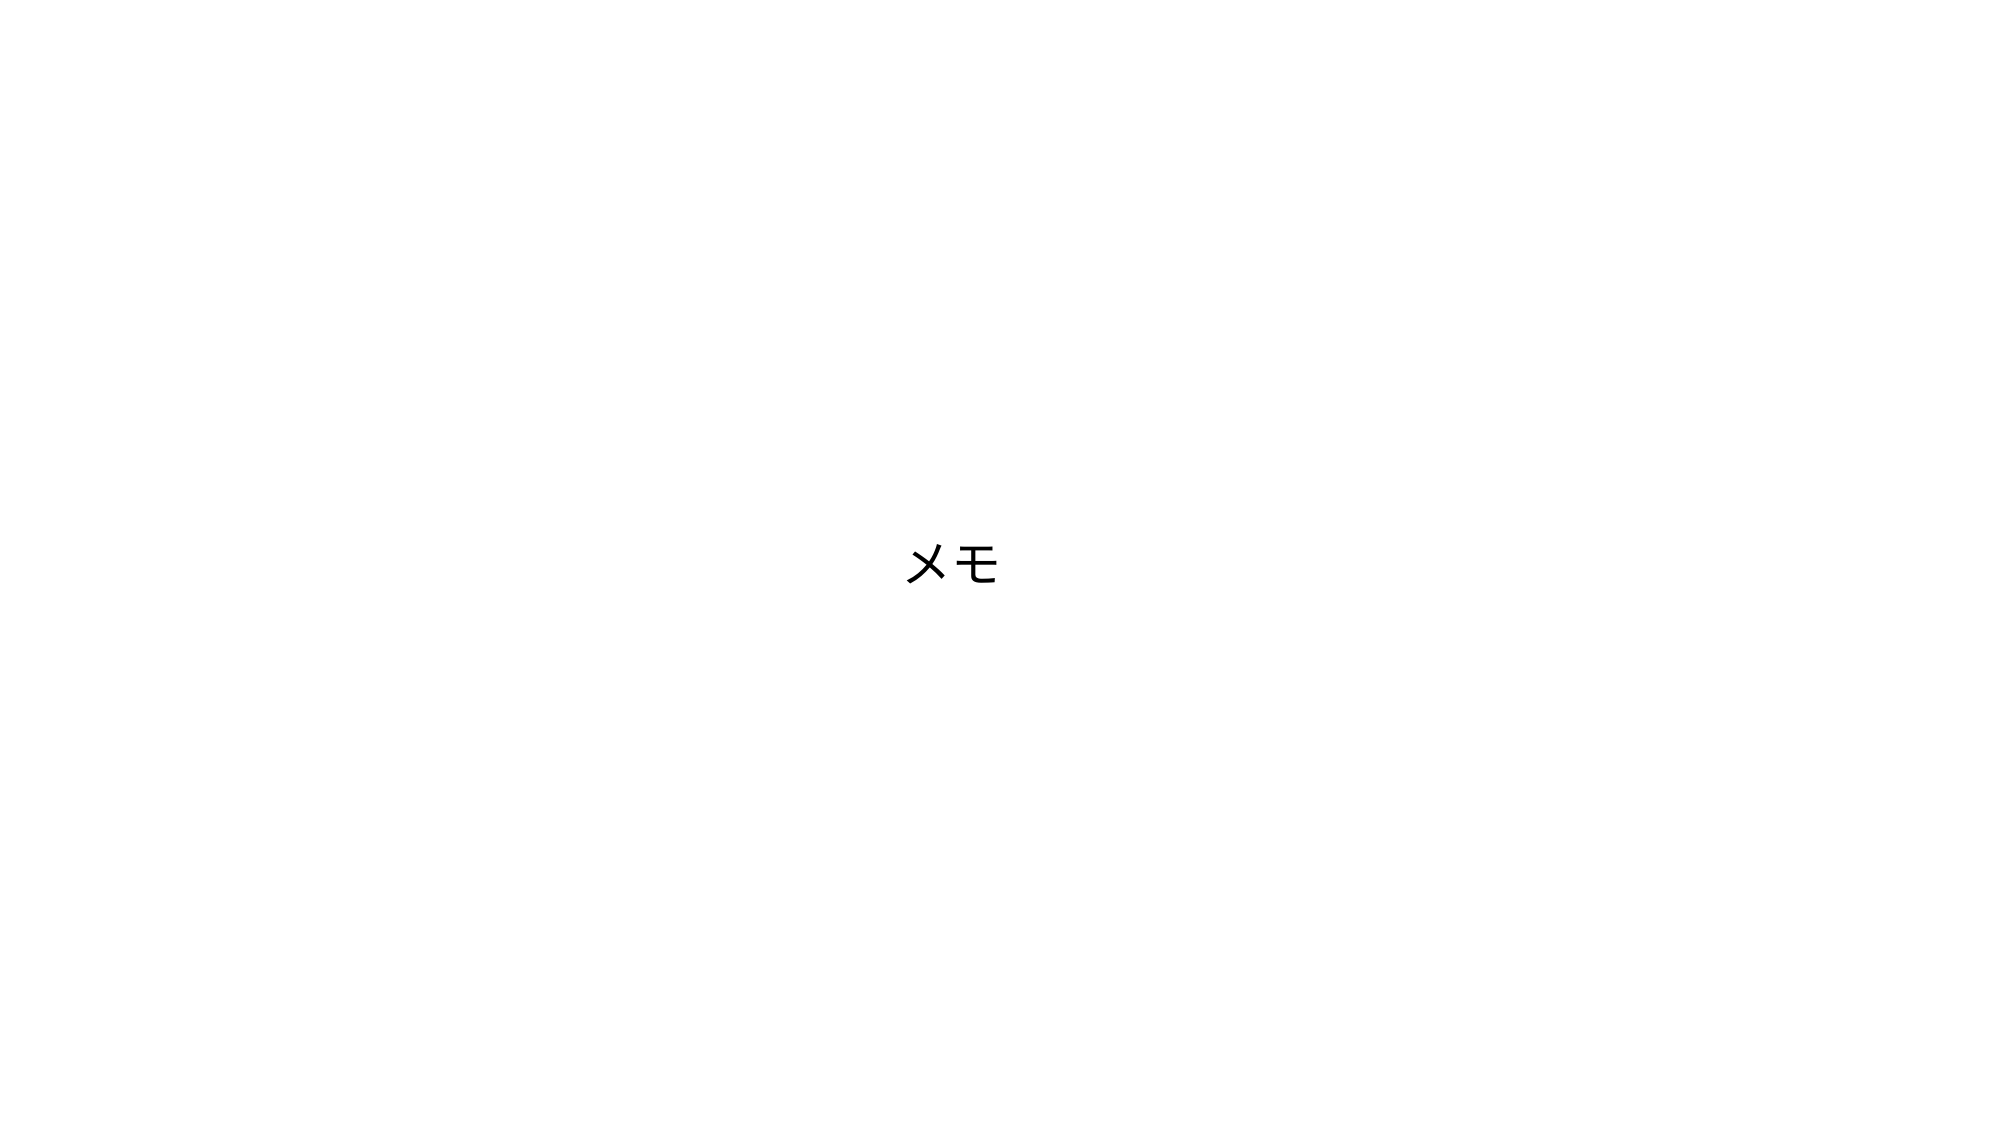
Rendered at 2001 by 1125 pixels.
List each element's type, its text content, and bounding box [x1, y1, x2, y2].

text_box メモ [887, 524, 1017, 600]
